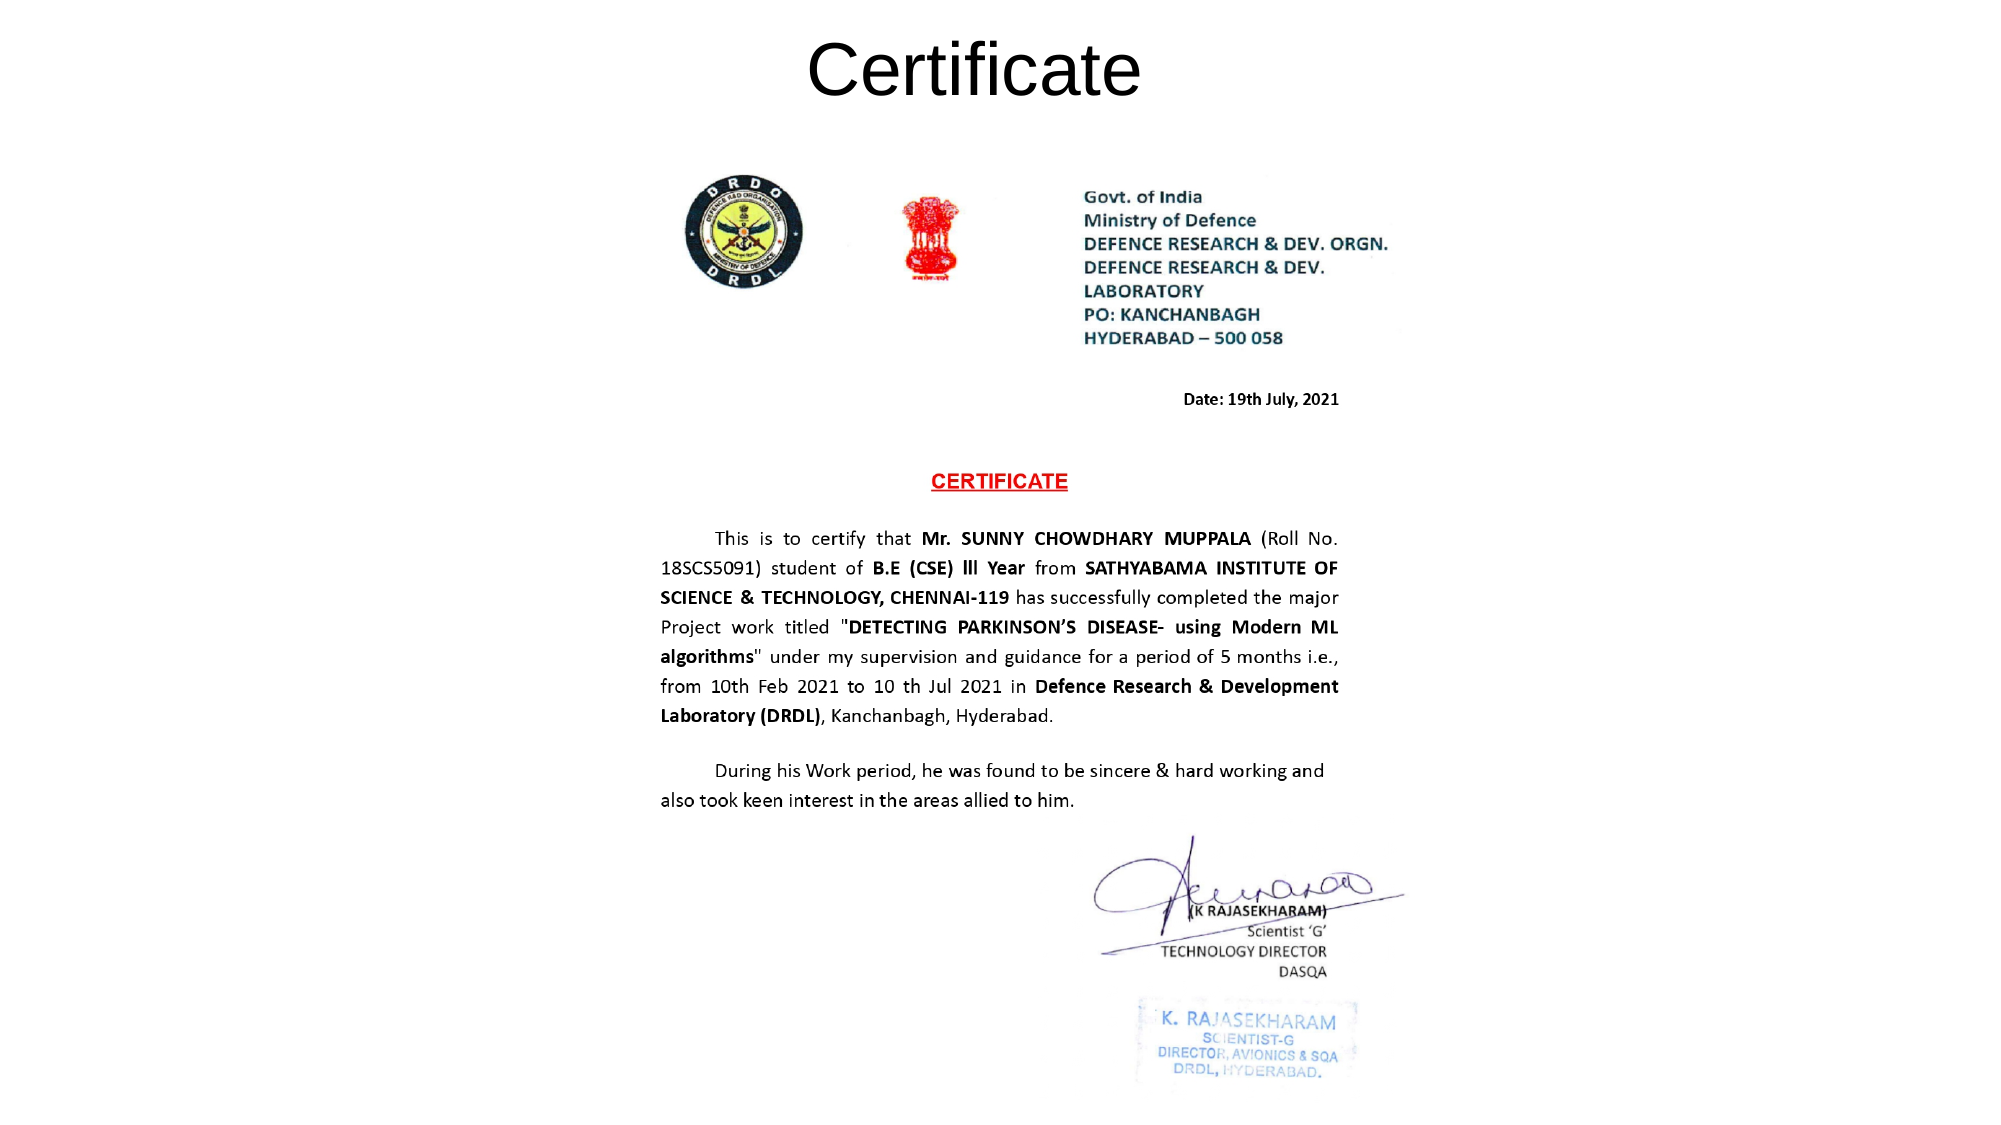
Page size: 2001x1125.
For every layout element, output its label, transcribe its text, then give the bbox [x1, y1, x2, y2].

picture [552, 103, 1448, 1125]
title Certificate [112, 0, 1838, 180]
